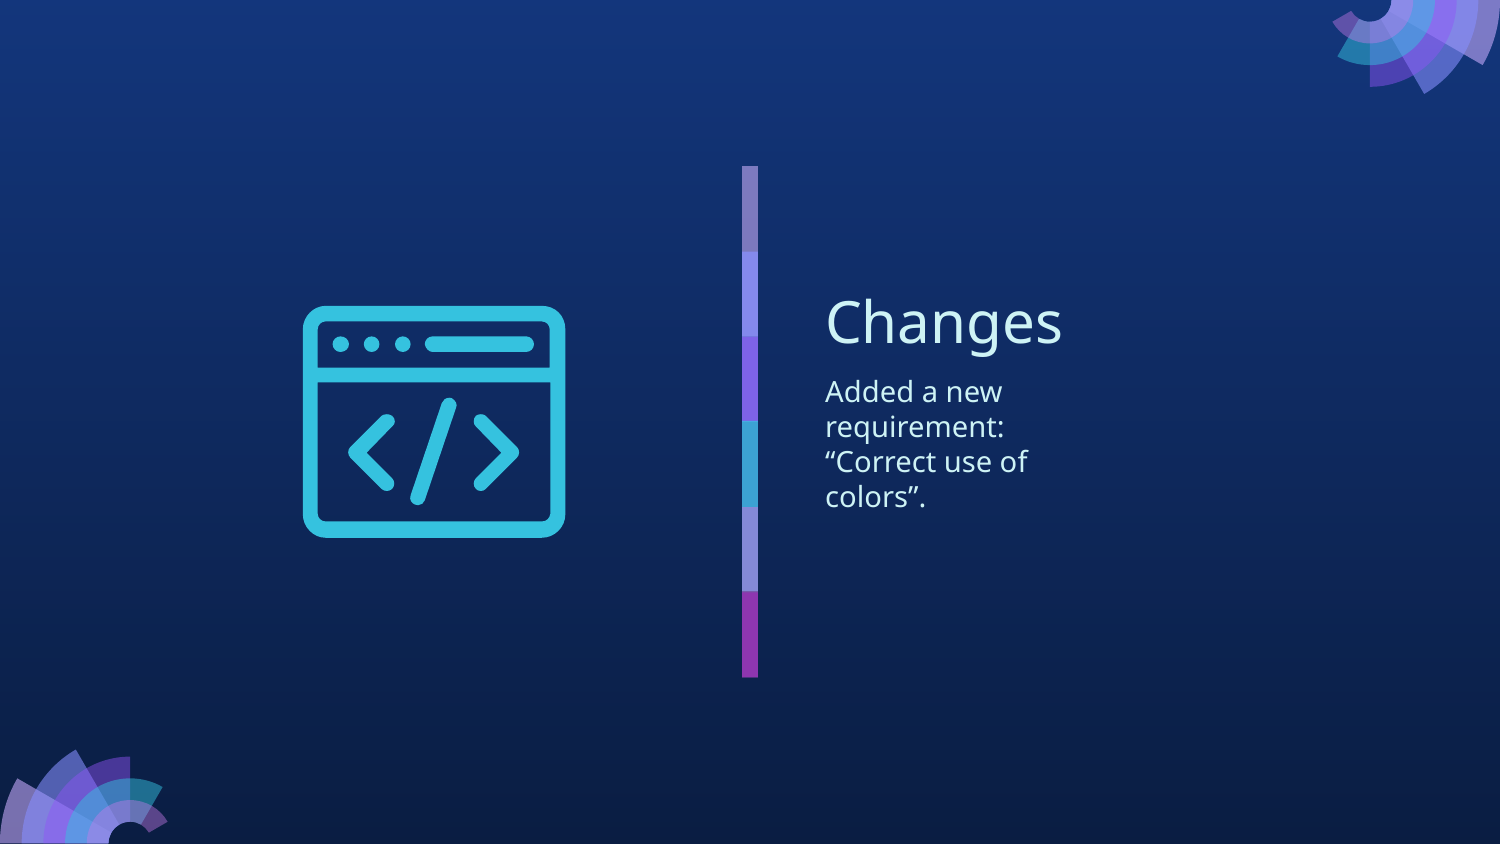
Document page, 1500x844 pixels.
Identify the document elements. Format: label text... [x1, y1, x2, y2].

list Added a new requirement: “Correct use of colors”. [810, 358, 1123, 654]
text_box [302, 305, 566, 539]
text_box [1331, 0, 1500, 95]
title Changes [810, 211, 1123, 358]
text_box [0, 749, 168, 844]
